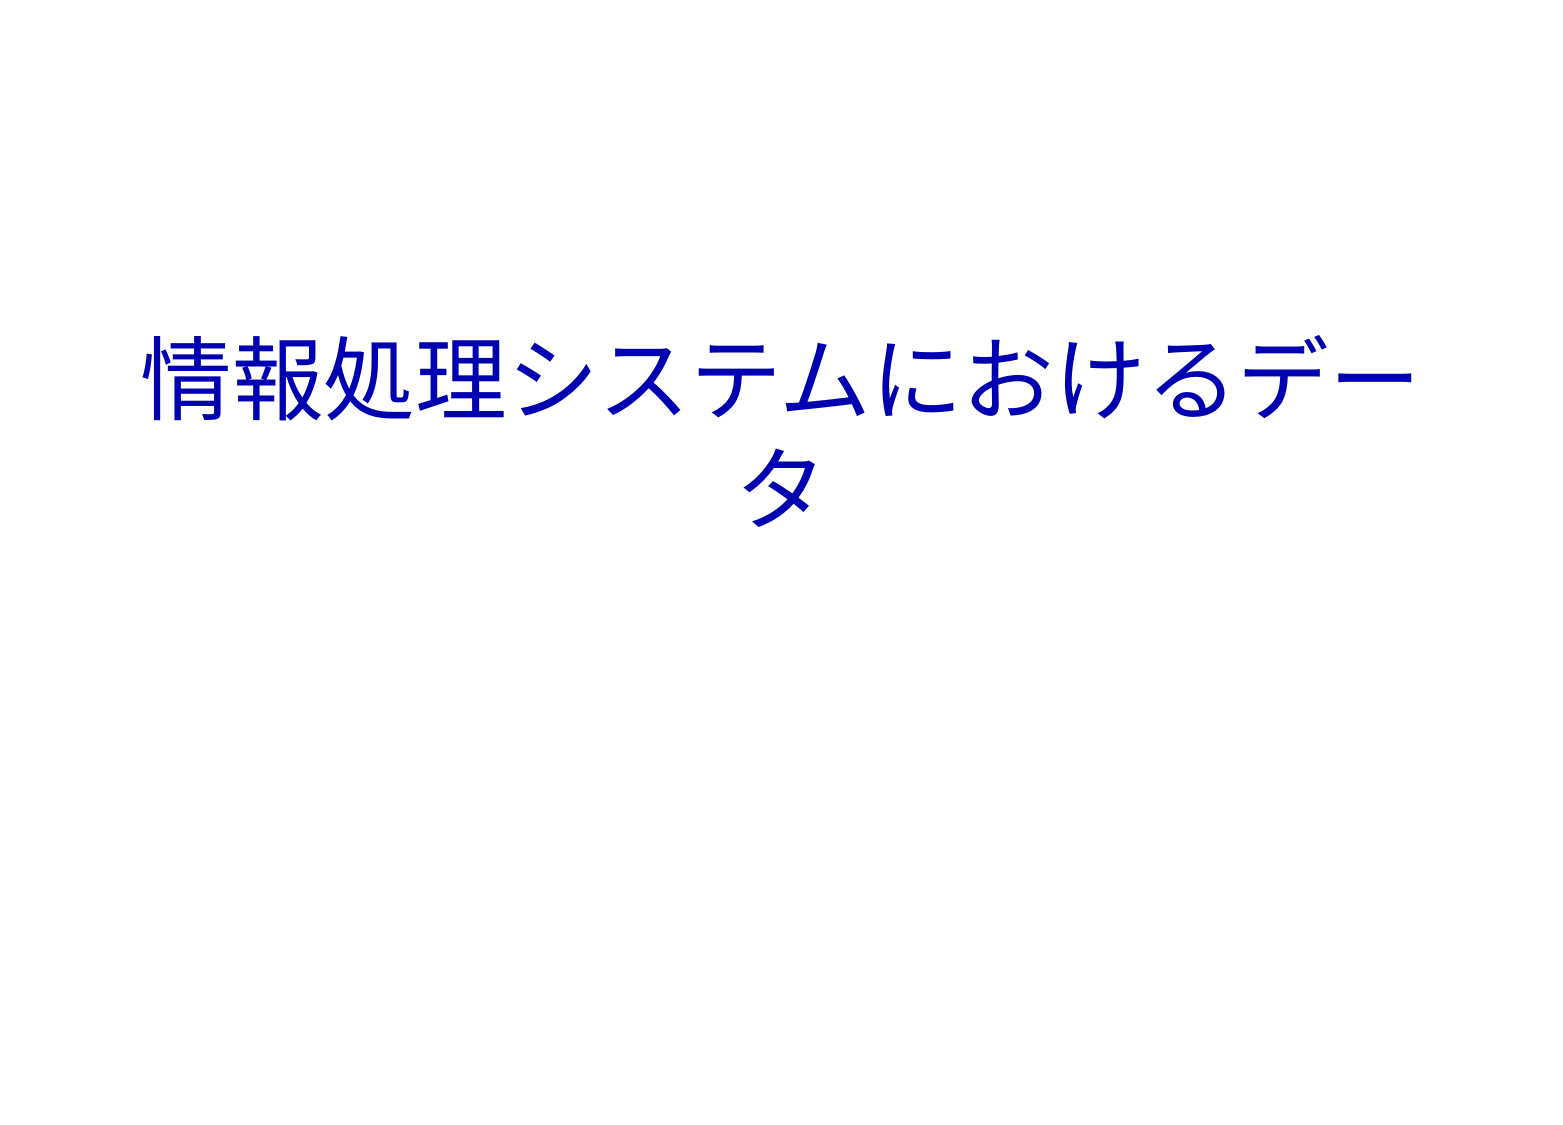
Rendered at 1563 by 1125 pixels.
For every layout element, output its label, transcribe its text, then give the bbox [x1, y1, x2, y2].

title 情報処理システムにおけるデータ [117, 314, 1446, 550]
